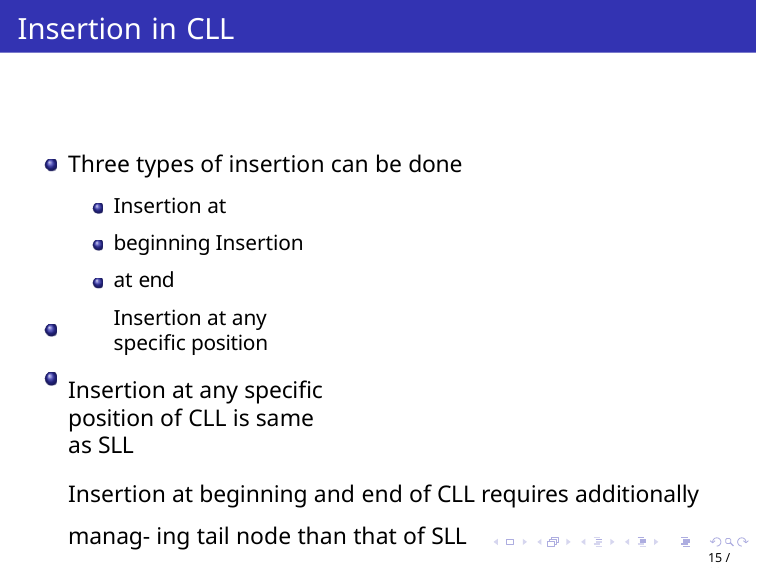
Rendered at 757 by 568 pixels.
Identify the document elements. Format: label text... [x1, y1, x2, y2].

picture [43, 159, 58, 173]
picture [43, 323, 58, 337]
picture [91, 277, 103, 289]
picture [43, 372, 58, 386]
list Three types of insertion can be done Insertion at beginning Insertion at end Insertion at any specific position Insertion at any specific position of CLL is same as SLL Insertion at beginning and end of CLL requires additionally manag- ing tail node than that of SLL [66, 147, 747, 550]
picture [91, 240, 103, 252]
slide_number 15 / 32 [701, 548, 746, 568]
title Insertion in CLL [15, 7, 545, 106]
picture [91, 203, 103, 214]
